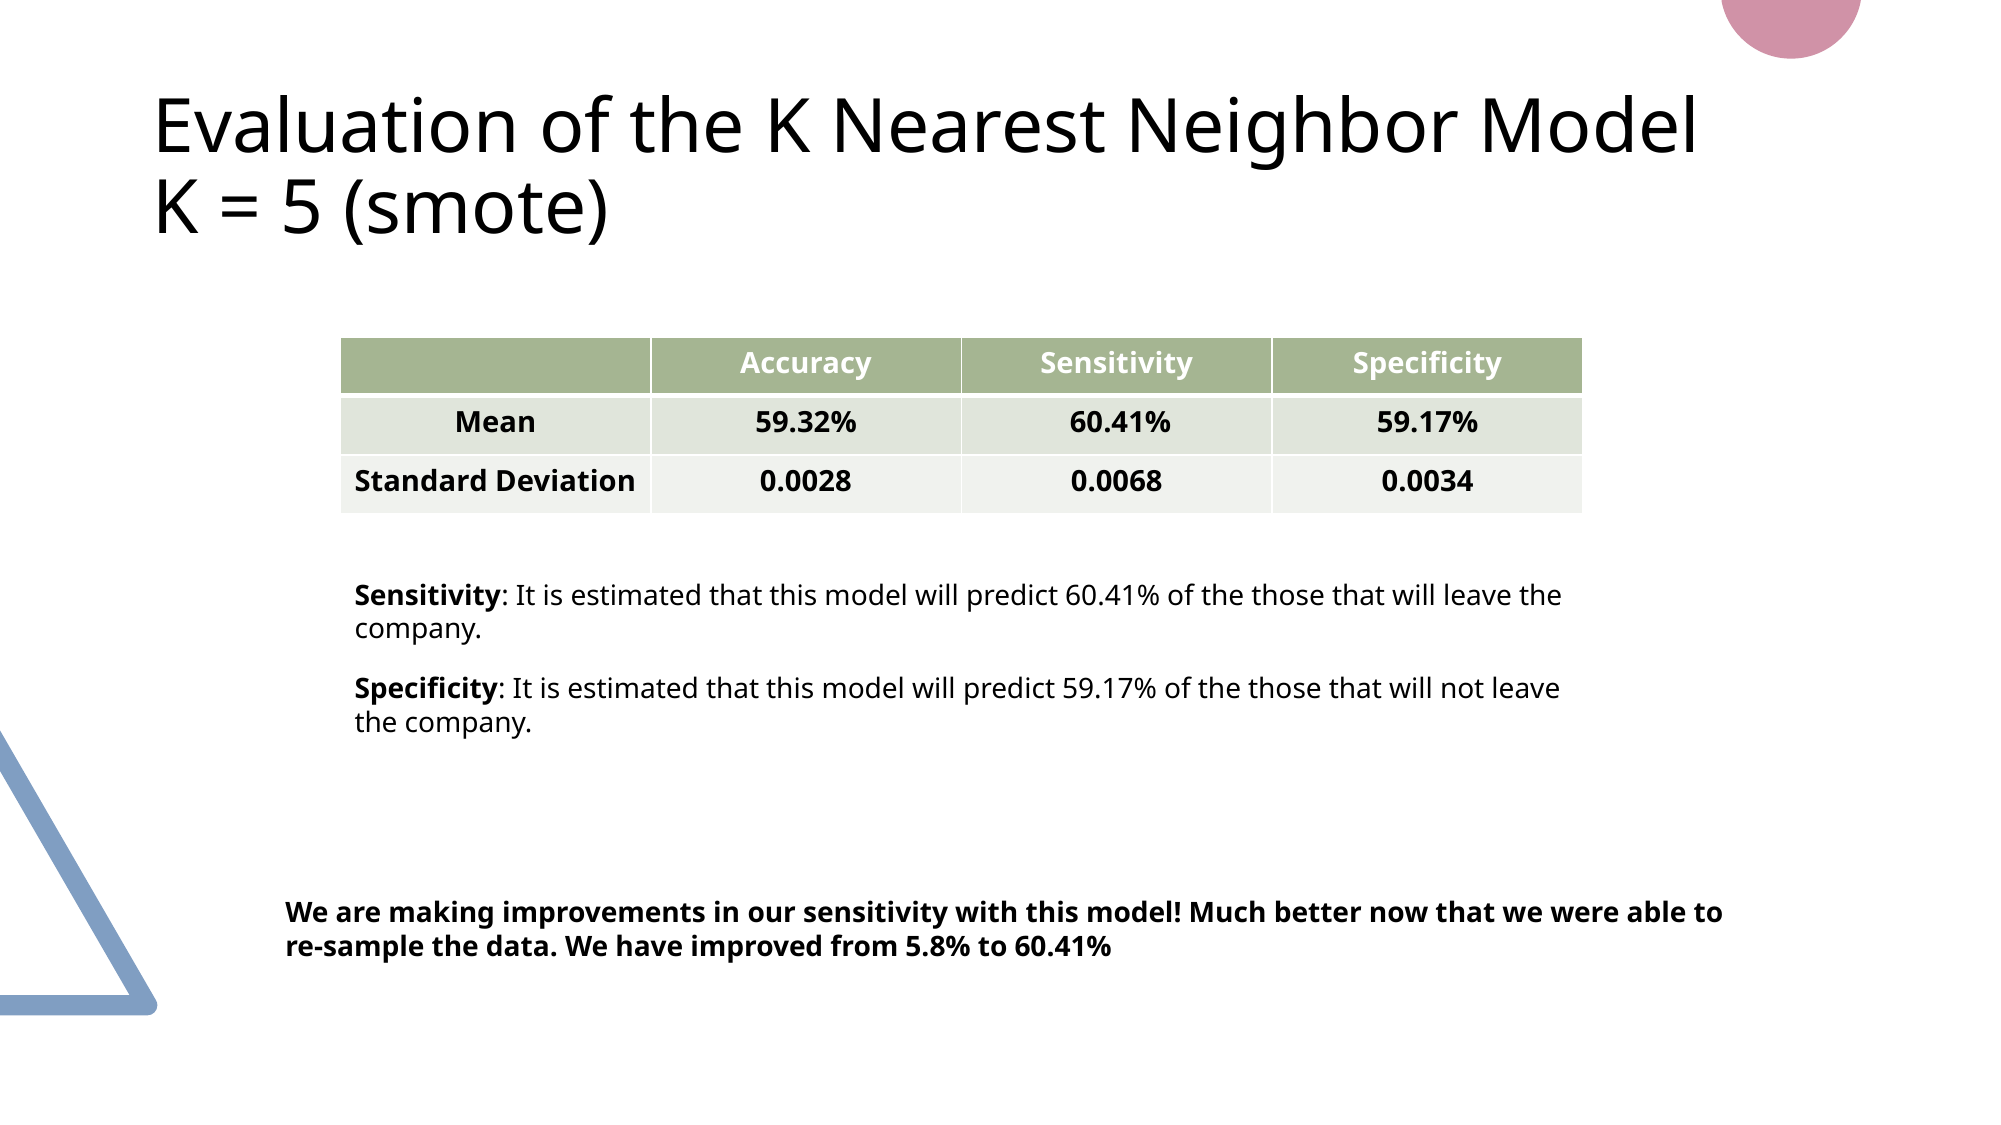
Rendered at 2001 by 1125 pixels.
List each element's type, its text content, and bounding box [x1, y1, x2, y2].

text_box Specificity: It is estimated that this model will predict 59.17% of the those that will not leave the company. [339, 663, 1583, 746]
text_box We are making improvements in our sensitivity with this model! Much better now that we were able to re-sample the data. We have improved from 5.8% to 60.41% [270, 887, 1761, 970]
table_cell 0.0028 [652, 456, 961, 513]
table_cell 60.41% [962, 398, 1271, 454]
table_cell 0.0034 [1273, 456, 1582, 513]
table_cell 59.17% [1273, 398, 1582, 454]
table_cell 59.32% [652, 398, 961, 454]
text_box Sensitivity: It is estimated that this model will predict 60.41% of the those that will leave the company. [339, 569, 1583, 652]
table_cell Mean [341, 398, 650, 454]
title Evaluation of the K Nearest Neighbor Model K = 5 (smote) [137, 59, 1863, 278]
table_header Accuracy [652, 338, 961, 393]
table_header Sensitivity [962, 338, 1271, 393]
table_cell 0.0068 [962, 456, 1271, 513]
table_cell Standard Deviation [341, 456, 650, 513]
table_header [341, 338, 650, 393]
table_header Specificity [1273, 338, 1582, 393]
